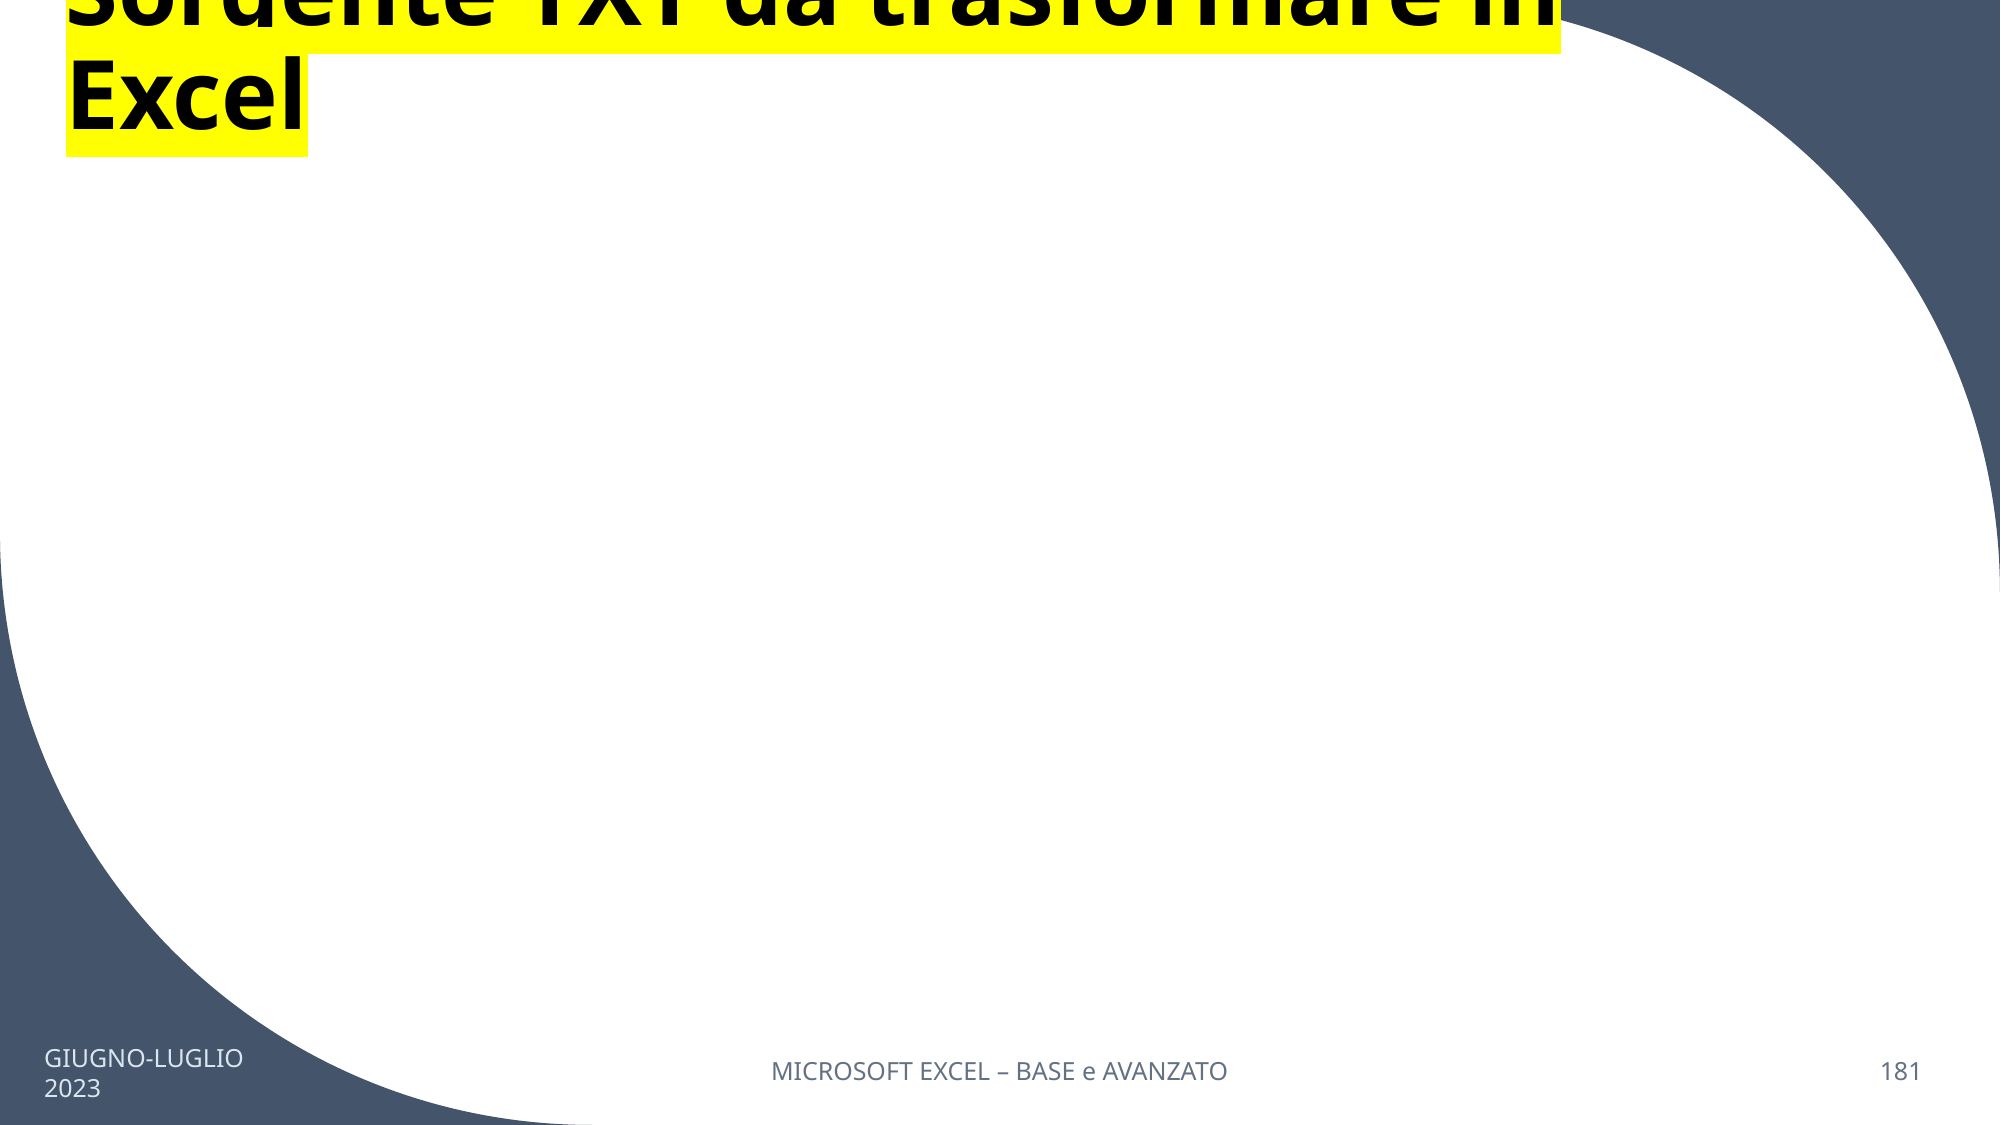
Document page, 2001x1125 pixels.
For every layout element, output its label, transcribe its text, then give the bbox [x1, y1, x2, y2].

slide_number 181 [1665, 1042, 1938, 1103]
title Sorgente TXT da trasformare in Excel [50, 0, 1722, 158]
footer MICROSOFT EXCEL – BASE e AVANZATO [662, 1042, 1338, 1103]
slide_number GIUGNO-LUGLIO 2023 [29, 1042, 309, 1103]
